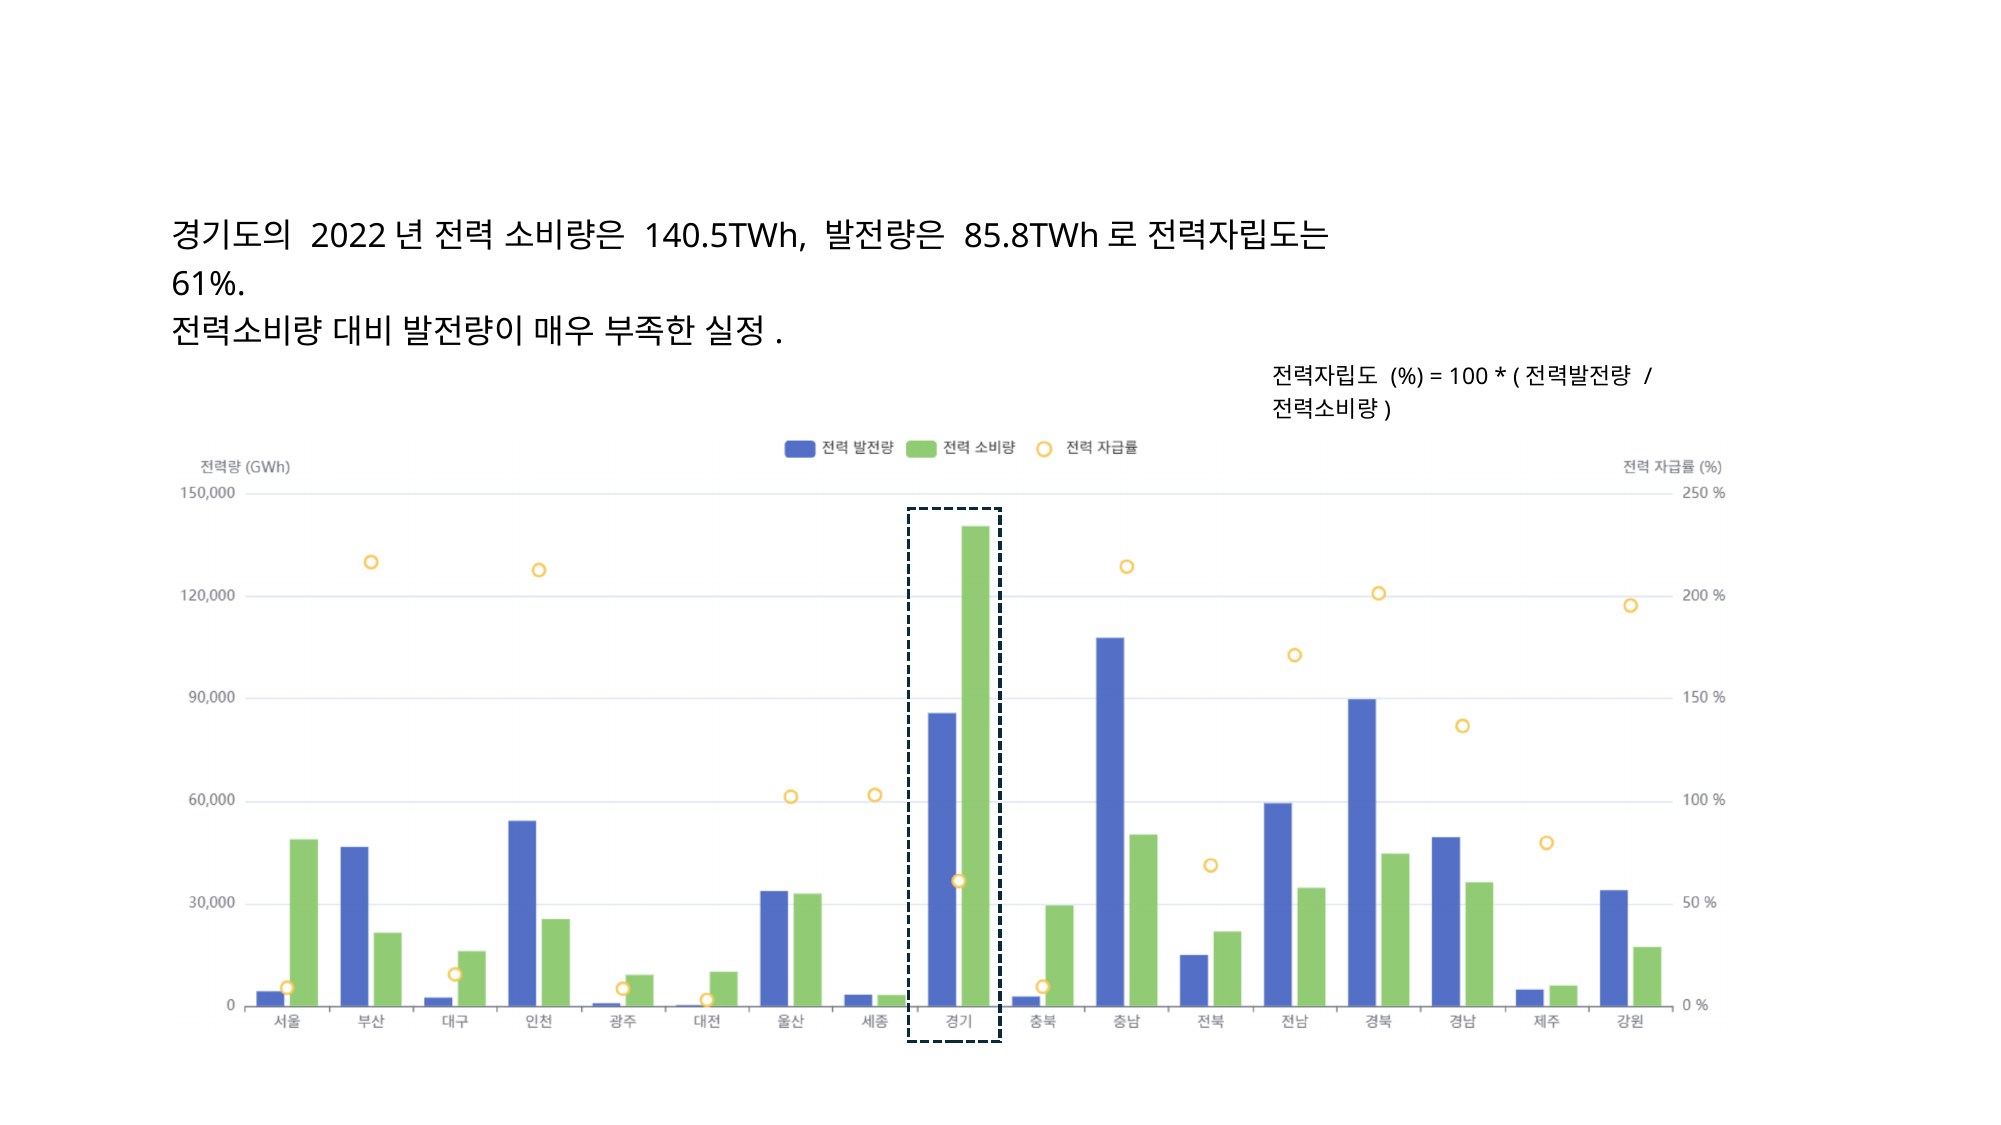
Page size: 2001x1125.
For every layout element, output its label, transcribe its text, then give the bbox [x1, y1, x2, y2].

text_box 경기도의 2022년 전력 소비량은 140.5TWh, 발전량은 85.8TWh로 전력자립도는 61%. 전력소비량 대비 발전량이 매우 부족한 실정. [156, 199, 1402, 358]
picture [170, 434, 1728, 1032]
text_box 전력자립도 (%) = 100 * (전력발전량 / 전력소비량) [1257, 348, 1765, 430]
text_box [907, 1032, 1002, 1043]
